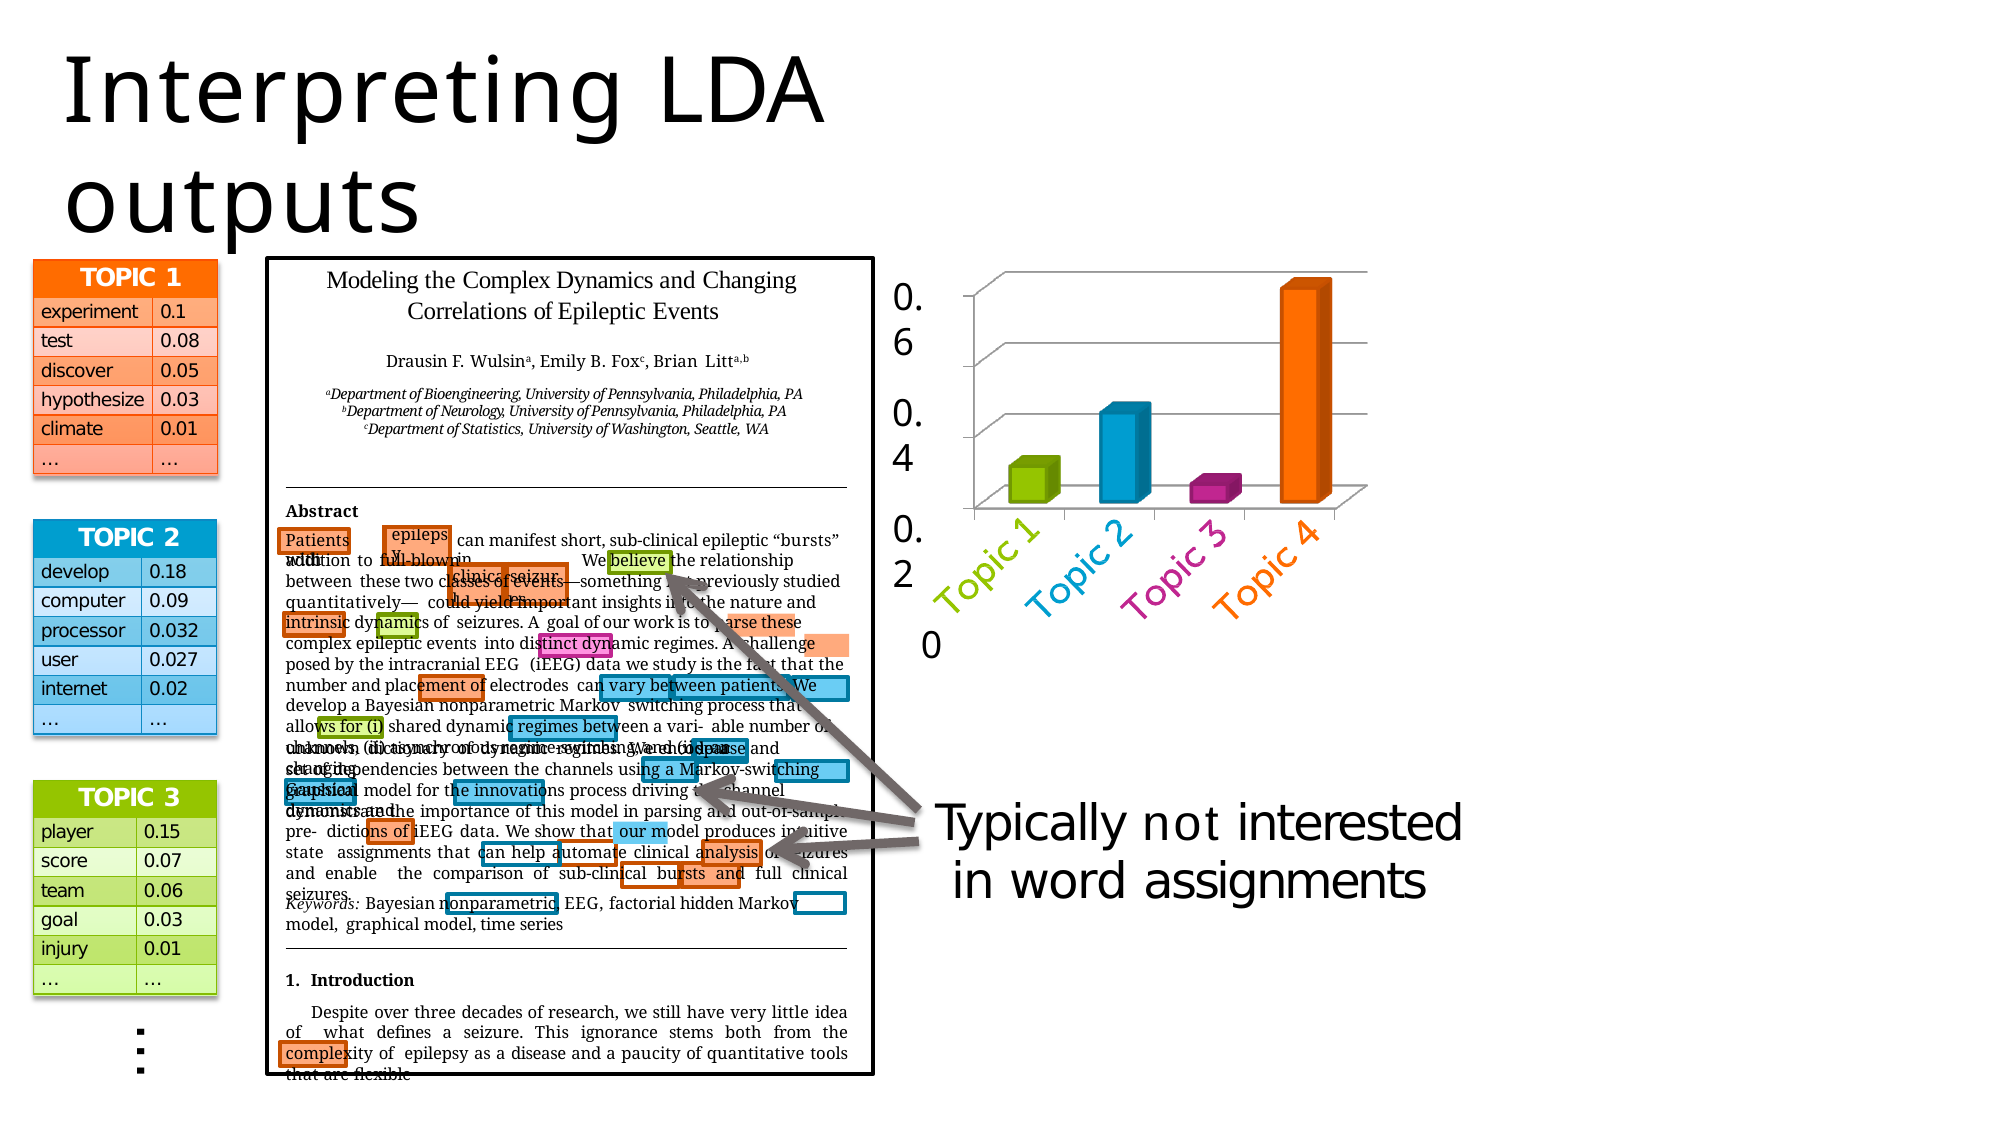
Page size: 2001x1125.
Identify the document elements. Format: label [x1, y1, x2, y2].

table_cell [34, 445, 152, 473]
text_box [997, 540, 1019, 562]
table_cell [137, 818, 216, 847]
text_box [267, 245, 961, 1084]
table_cell [137, 907, 216, 935]
table_cell [34, 588, 141, 616]
text_box [1297, 519, 1320, 546]
text_box [1119, 591, 1148, 620]
table_header [34, 781, 216, 818]
table_cell [142, 558, 216, 586]
table_cell [34, 818, 136, 847]
text_box [1262, 554, 1268, 561]
table_header [34, 521, 216, 558]
table_cell [137, 877, 216, 905]
table_cell [34, 386, 152, 414]
text_box [1024, 589, 1052, 618]
table_cell [153, 445, 217, 473]
table_cell [34, 298, 152, 326]
text_box [26, 516, 225, 746]
table_cell [137, 936, 216, 964]
text_box [26, 776, 225, 1007]
table_cell [137, 965, 216, 993]
text_box [1063, 567, 1087, 596]
text_box [1105, 519, 1134, 548]
table_cell [34, 328, 152, 356]
table_cell [34, 617, 141, 645]
table_cell [137, 848, 216, 876]
text_box [933, 786, 1471, 909]
table_header [452, 527, 567, 547]
text_box [1175, 560, 1192, 577]
table_cell [153, 386, 217, 414]
text_box [962, 266, 1373, 521]
table_cell [153, 416, 217, 444]
table_cell [142, 588, 216, 616]
table_cell [34, 416, 152, 444]
text_box [1015, 517, 1041, 544]
text_box [1276, 546, 1298, 568]
text_box [1074, 552, 1080, 559]
table_cell [34, 965, 136, 993]
table_cell [142, 676, 216, 704]
table_cell [34, 848, 136, 876]
text_box [26, 256, 226, 487]
table_cell [34, 357, 152, 385]
table_cell [142, 647, 216, 675]
table_cell [153, 357, 217, 385]
text_box [1089, 544, 1110, 566]
text_box [988, 554, 1005, 571]
table_cell [34, 936, 136, 964]
text_box [1079, 558, 1096, 575]
table_cell [34, 705, 141, 733]
text_box [1159, 569, 1183, 598]
table_cell [34, 647, 141, 675]
table_cell [34, 877, 136, 905]
text_box [1198, 519, 1226, 548]
text_box [1049, 583, 1071, 604]
table_header [387, 529, 448, 547]
text_box [958, 579, 979, 600]
table_cell [142, 705, 216, 733]
text_box [1170, 554, 1176, 561]
table_cell [142, 617, 216, 645]
table_cell [34, 676, 141, 704]
table_cell [34, 907, 136, 935]
text_box [125, 1020, 191, 1067]
table_cell [34, 558, 141, 586]
text_box [972, 563, 996, 592]
table_cell [153, 298, 217, 326]
text_box [1145, 585, 1166, 606]
text_box [1185, 546, 1206, 568]
text_box [1237, 585, 1258, 606]
text_box [1251, 569, 1275, 598]
title [61, 28, 1120, 251]
text_box [1211, 591, 1240, 620]
text_box [1267, 560, 1284, 577]
table_header [34, 261, 217, 298]
table_cell [153, 328, 217, 356]
